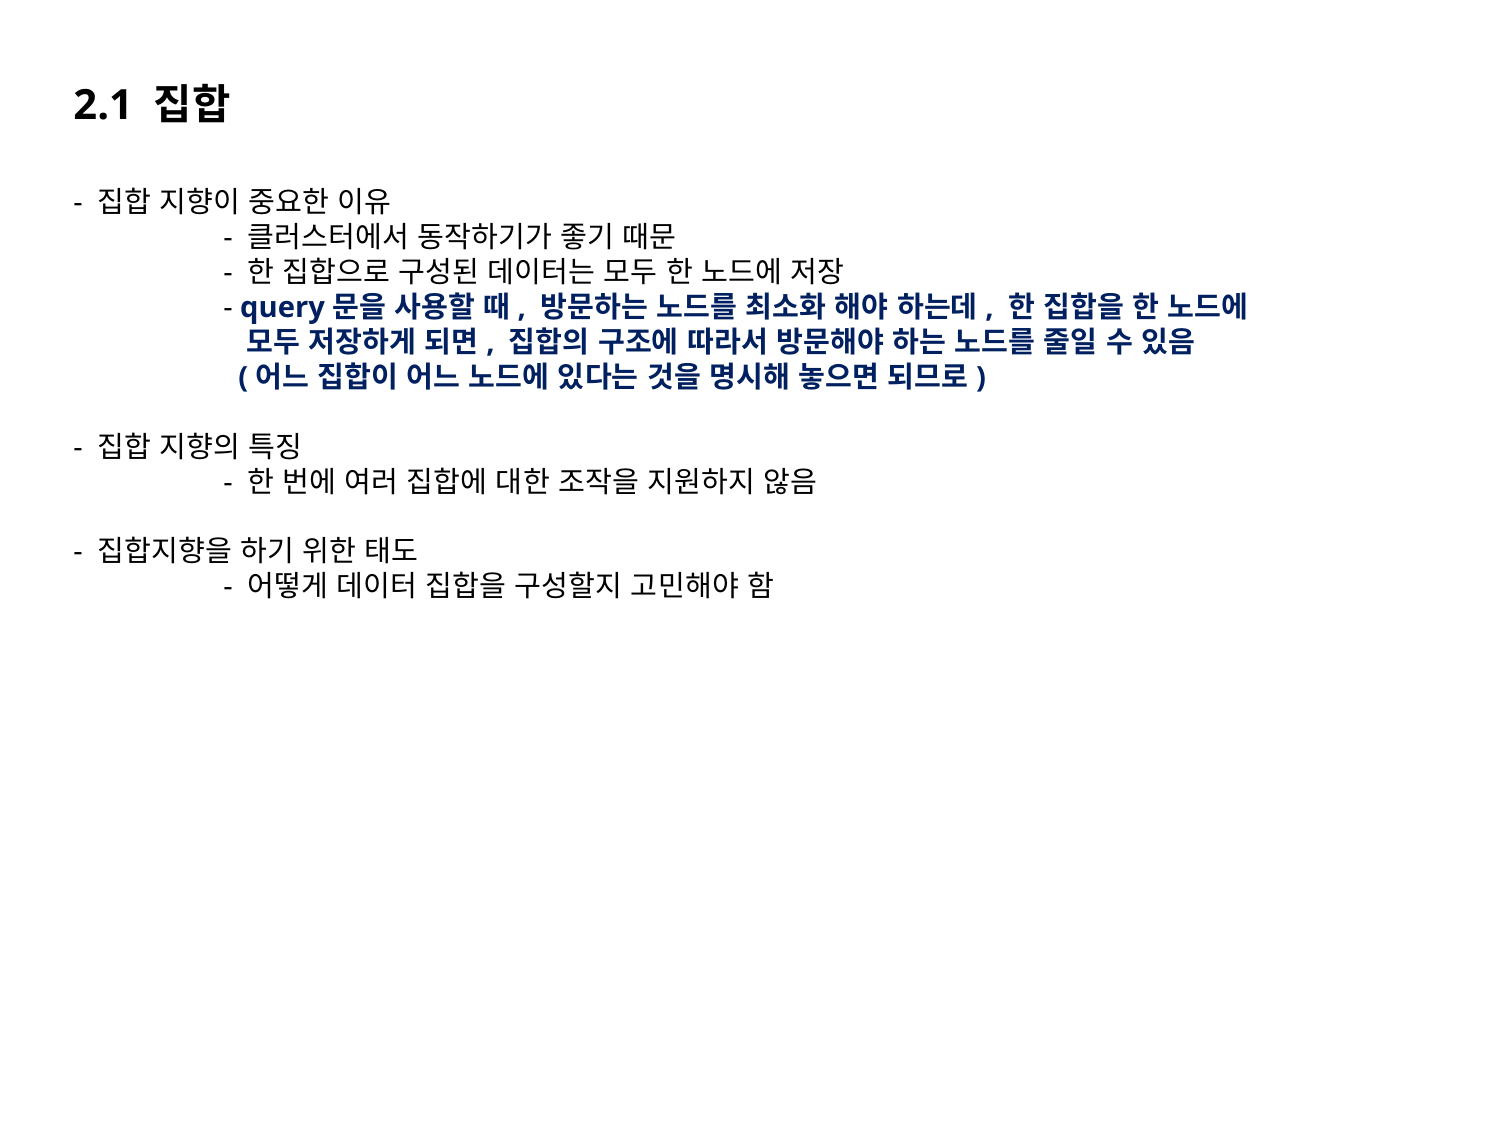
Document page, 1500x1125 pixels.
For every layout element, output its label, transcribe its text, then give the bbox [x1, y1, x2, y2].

text_box - 집합 지향이 중요한 이유 - 클러스터에서 동작하기가 좋기 때문 - 한 집합으로 구성된 데이터는 모두 한 노드에 저장 - query문을 사용할 때, 방문하는 노드를 최소화 해야 하는데, 한 집합을 한 노드에 모두 저장하게 되면, 집합의 구조에 따라서 방문해야 하는 노드를 줄일 수 있음 (어느 집합이 어느 노드에 있다는 것을 명시해 놓으면 되므로) - 집합 지향의 특징 - 한 번에 여러 집합에 대한 조작을 지원하지 않음 - 집합지향을 하기 위한 태도 - 어떻게 데이터 집합을 구성할지 고민해야 함 [58, 175, 1453, 715]
text_box 2.1 집합 [58, 70, 1383, 136]
